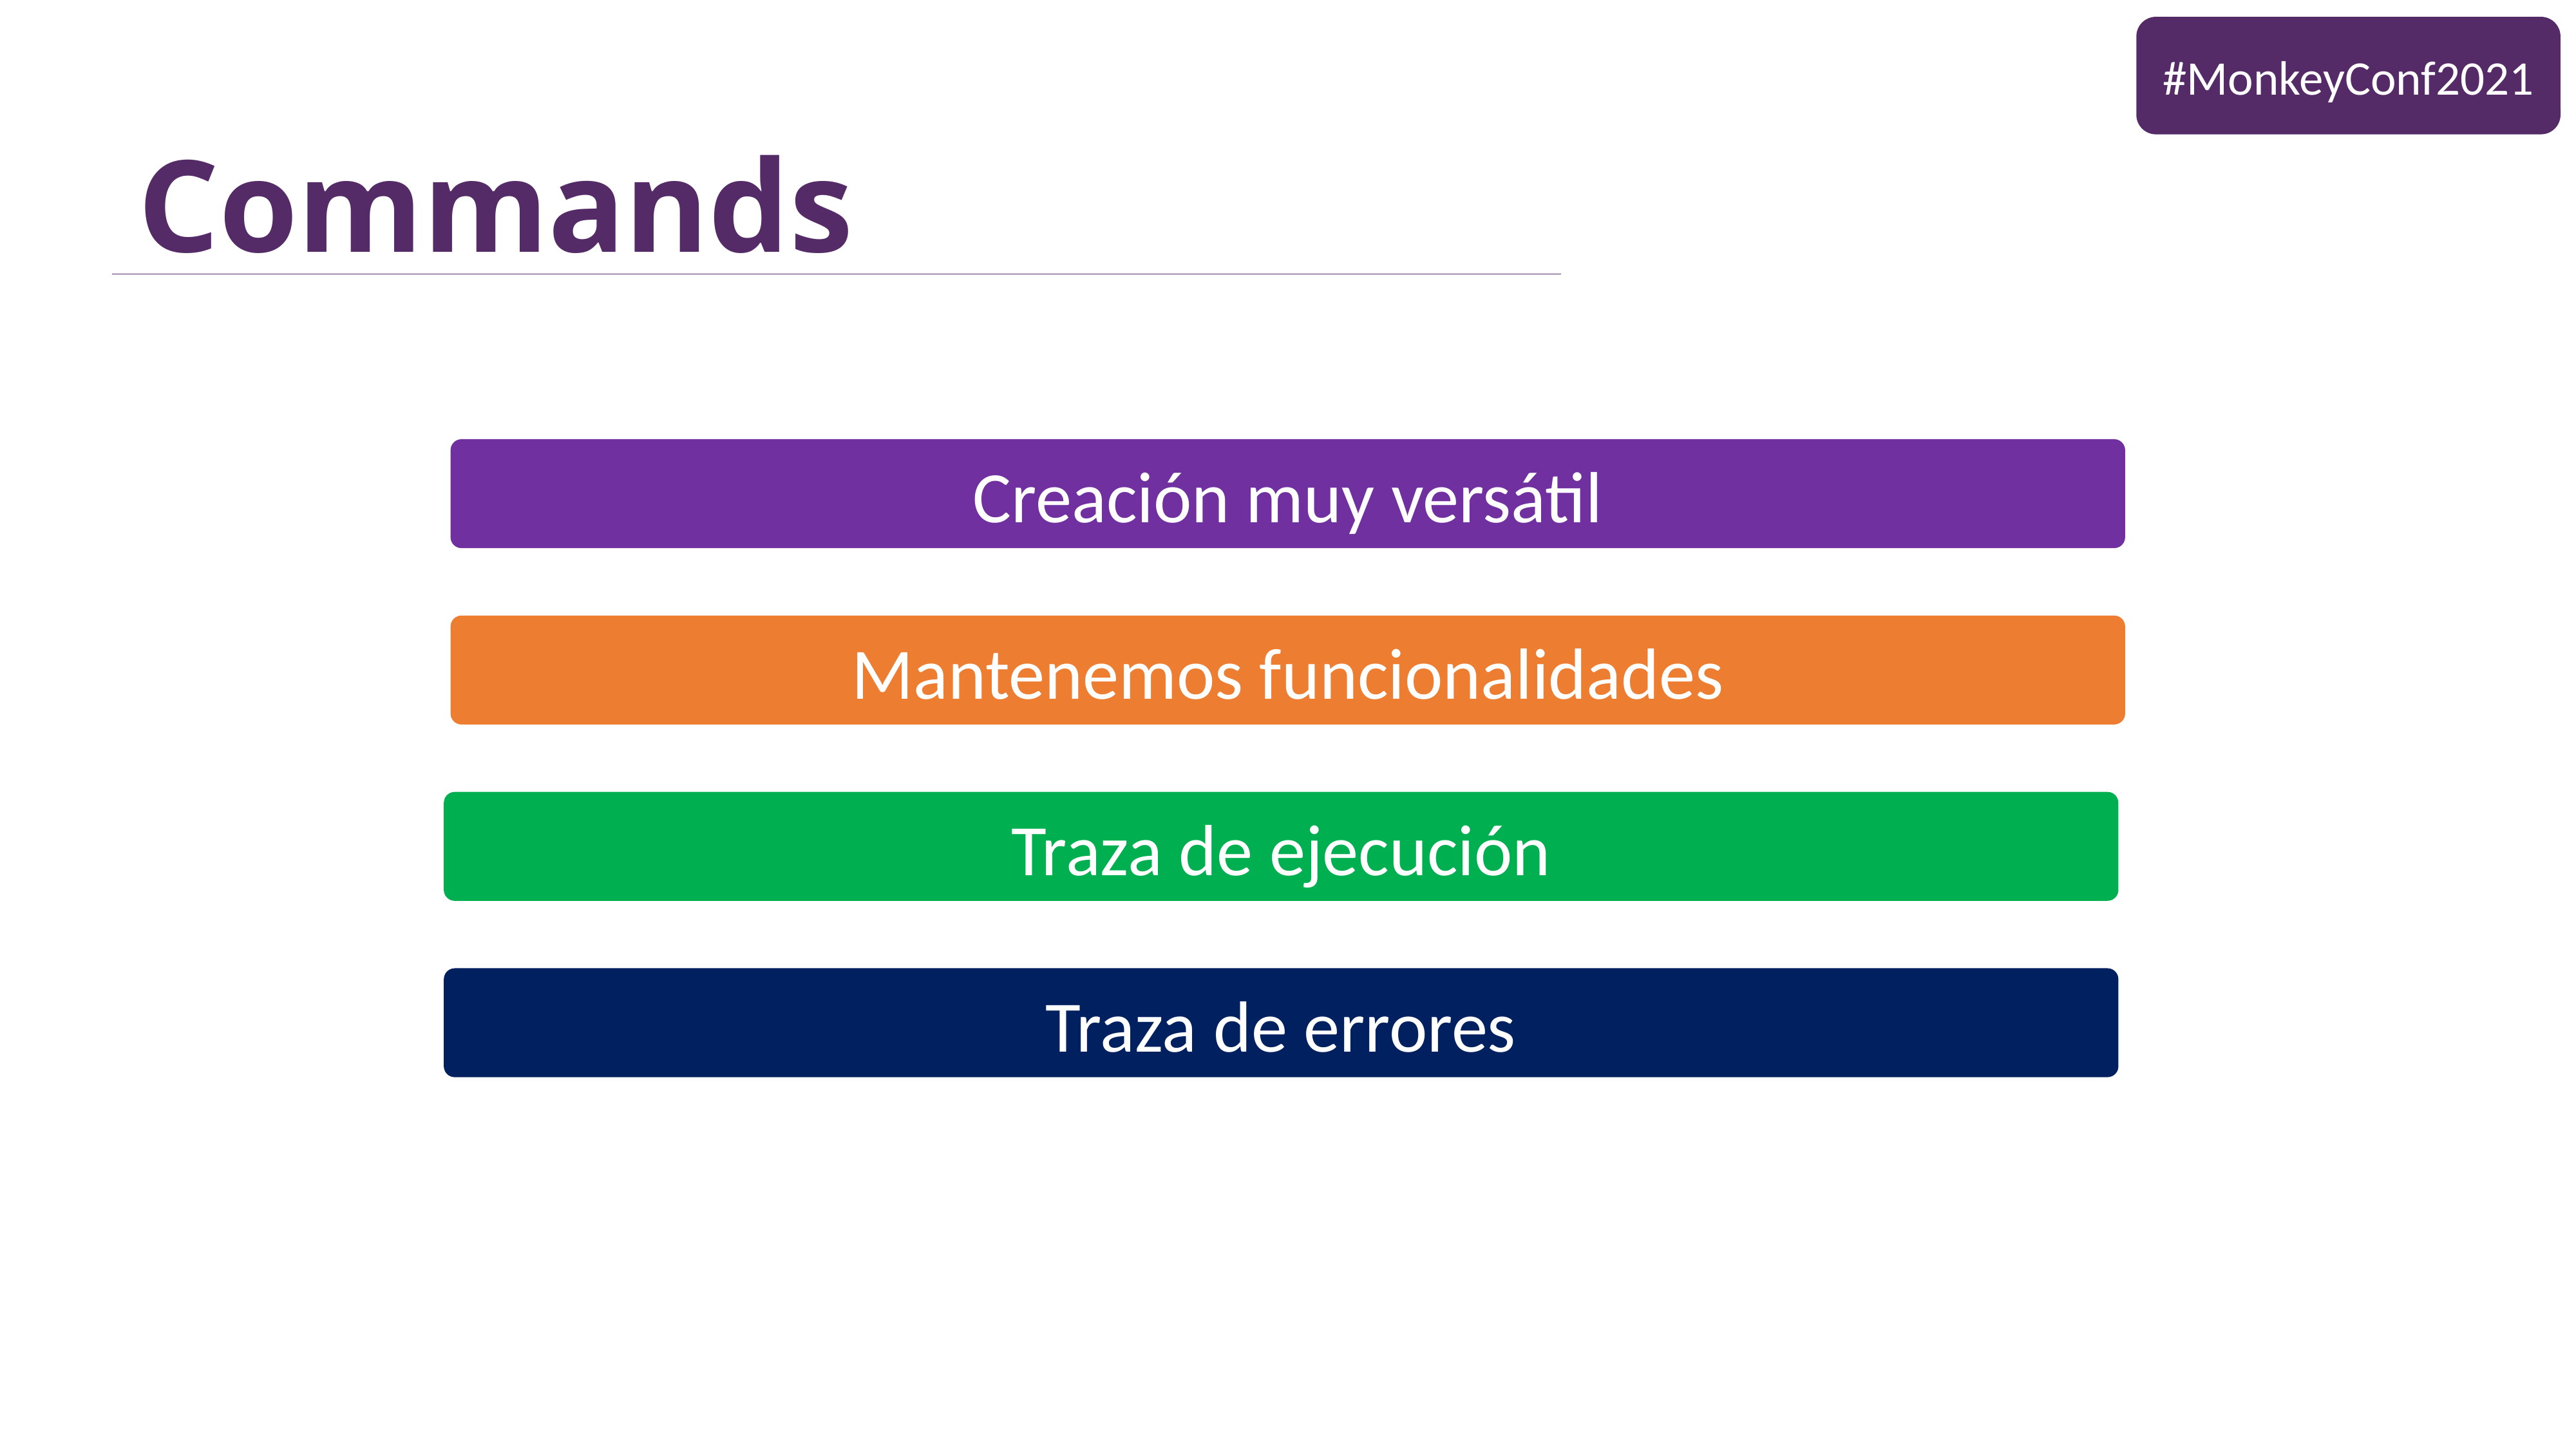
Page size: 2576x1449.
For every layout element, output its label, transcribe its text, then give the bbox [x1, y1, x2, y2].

text_box Traza de ejecución [444, 791, 2119, 901]
text_box Creación muy versátil [450, 439, 2125, 549]
text_box [112, 120, 1504, 269]
title Commands [128, 136, 1953, 285]
text_box Traza de errores [444, 968, 2119, 1077]
text_box #MonkeyConf2021 [2136, 16, 2562, 135]
text_box Mantenemos funcionalidades [450, 615, 2125, 725]
